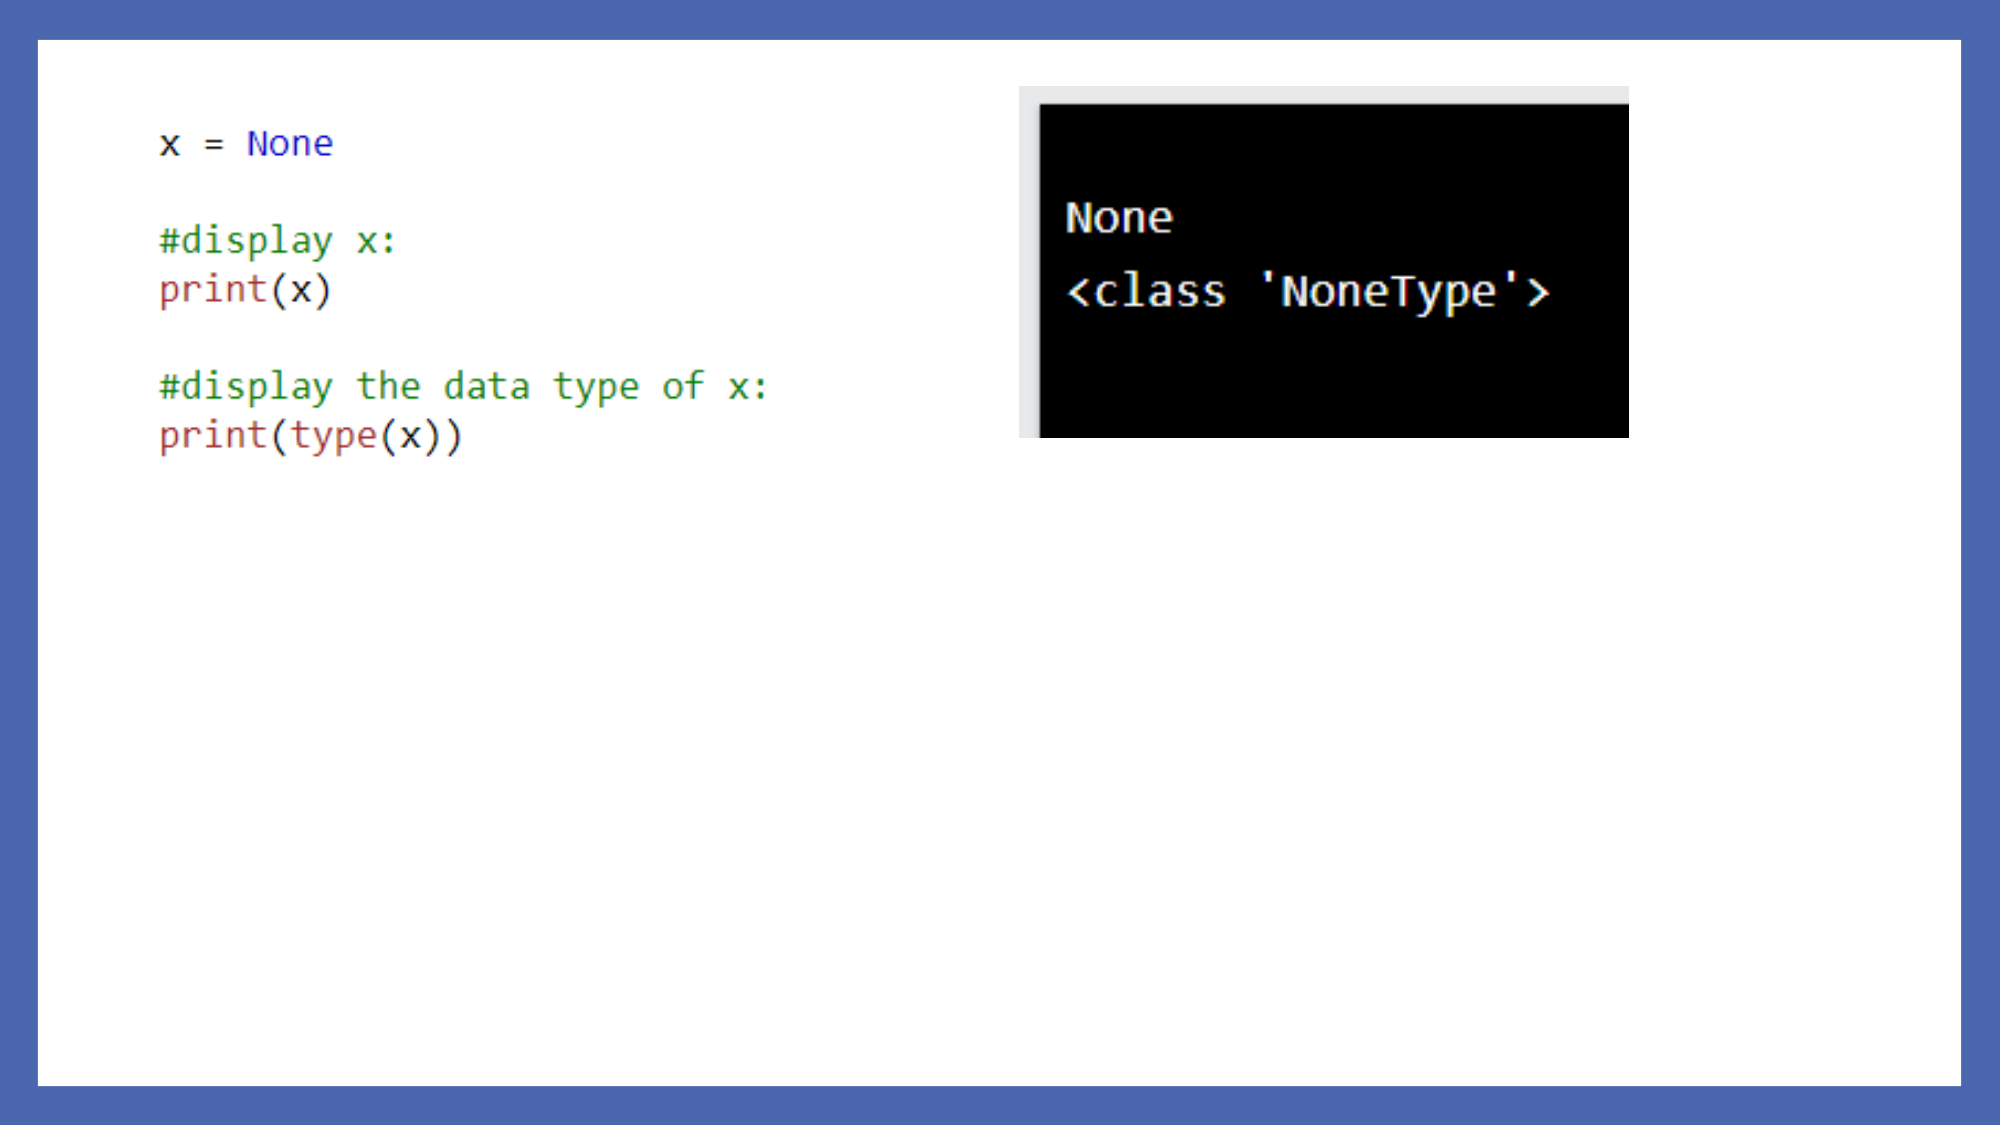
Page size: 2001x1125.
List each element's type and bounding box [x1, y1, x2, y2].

picture [145, 103, 883, 563]
picture [1018, 85, 1629, 438]
